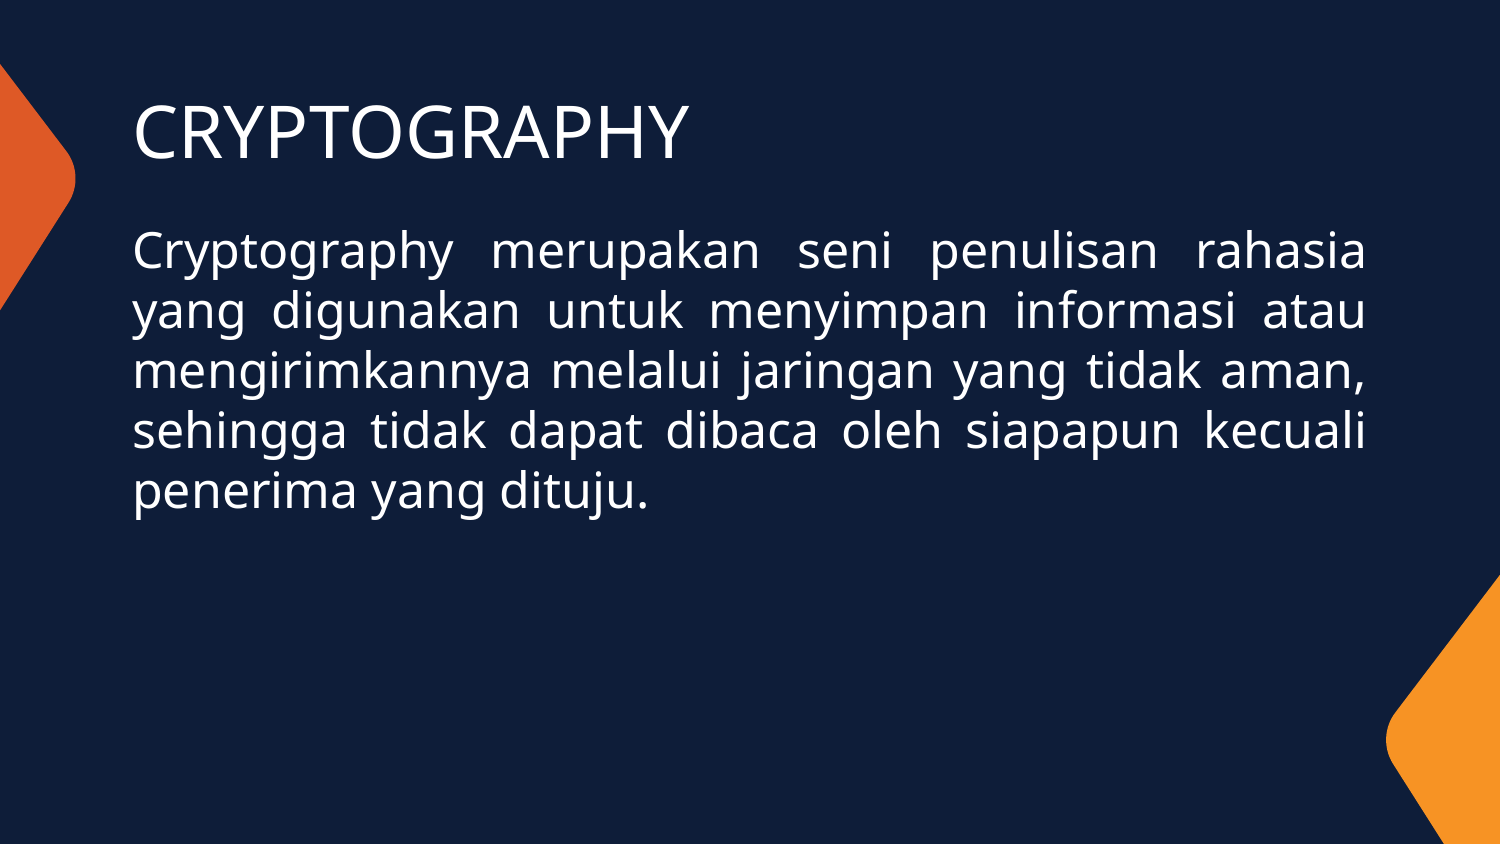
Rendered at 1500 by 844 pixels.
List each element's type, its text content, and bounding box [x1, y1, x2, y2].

list Cryptography merupakan seni penulisan rahasia yang digunakan untuk menyimpan informasi atau mengirimkannya melalui jaringan yang tidak aman, sehingga tidak dapat dibaca oleh siapapun kecuali penerima yang dituju. [116, 203, 1383, 756]
title CRYPTOGRAPHY [116, 88, 1043, 171]
